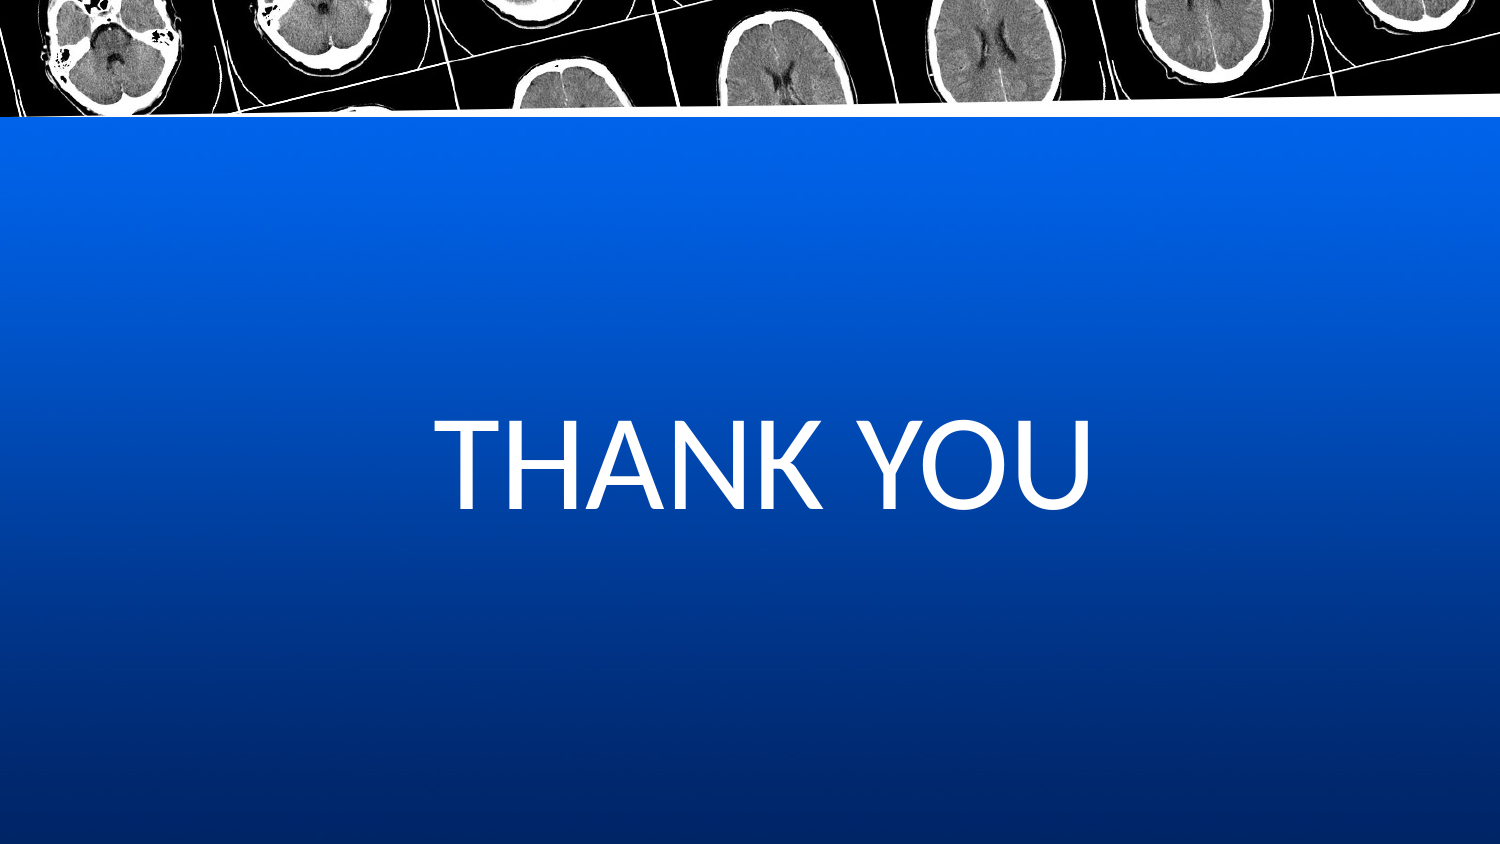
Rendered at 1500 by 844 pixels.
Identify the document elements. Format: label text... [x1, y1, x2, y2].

picture [0, 0, 1500, 844]
text_box THANK YOU [418, 364, 1125, 545]
